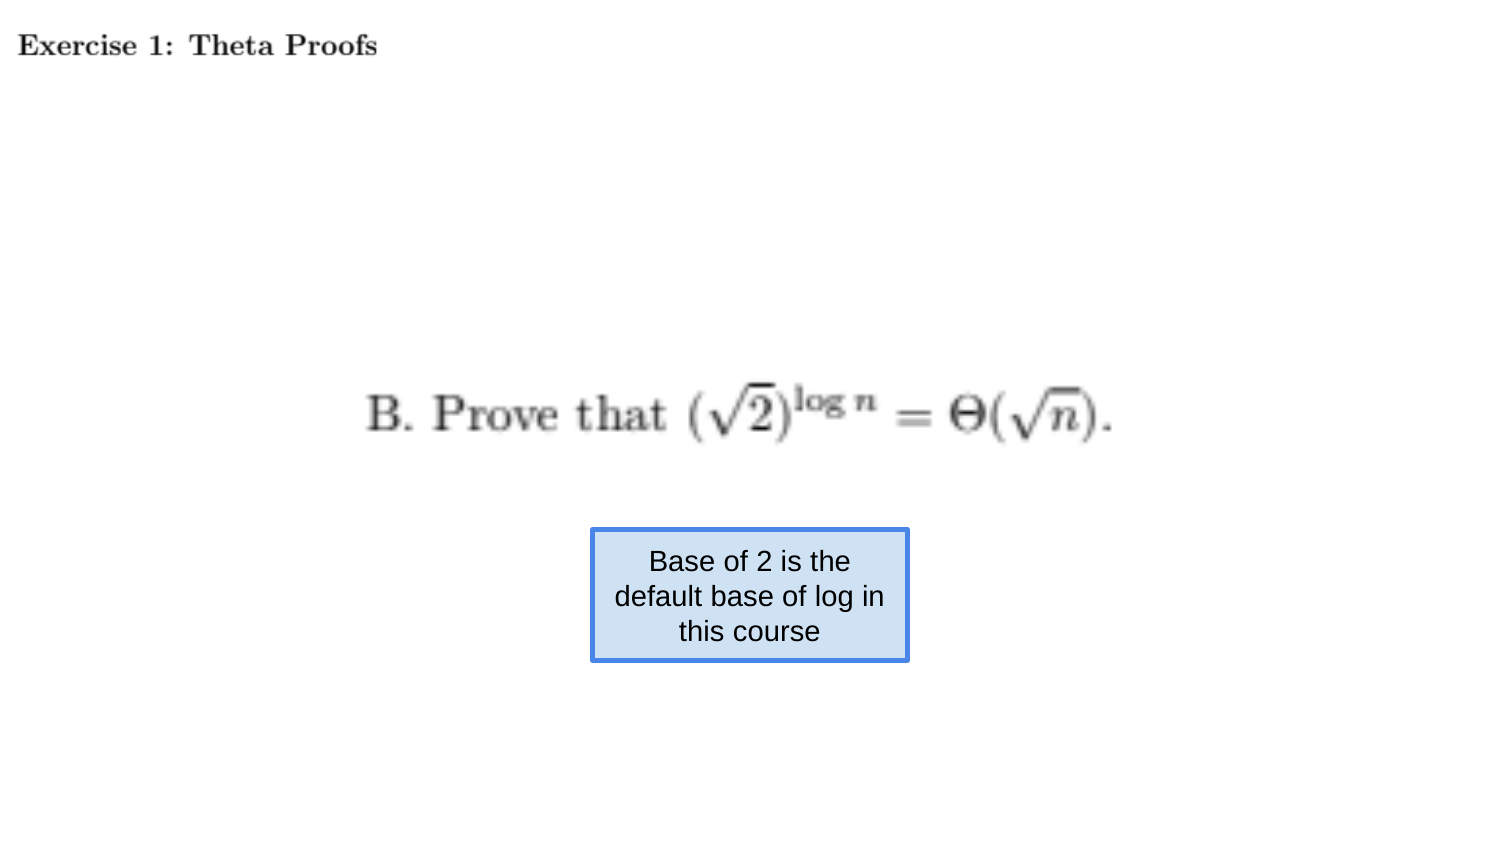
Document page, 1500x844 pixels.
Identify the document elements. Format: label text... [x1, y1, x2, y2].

picture [13, 25, 386, 68]
picture [348, 365, 1152, 479]
text_box Base of 2 is the default base of log in this course [592, 529, 908, 661]
